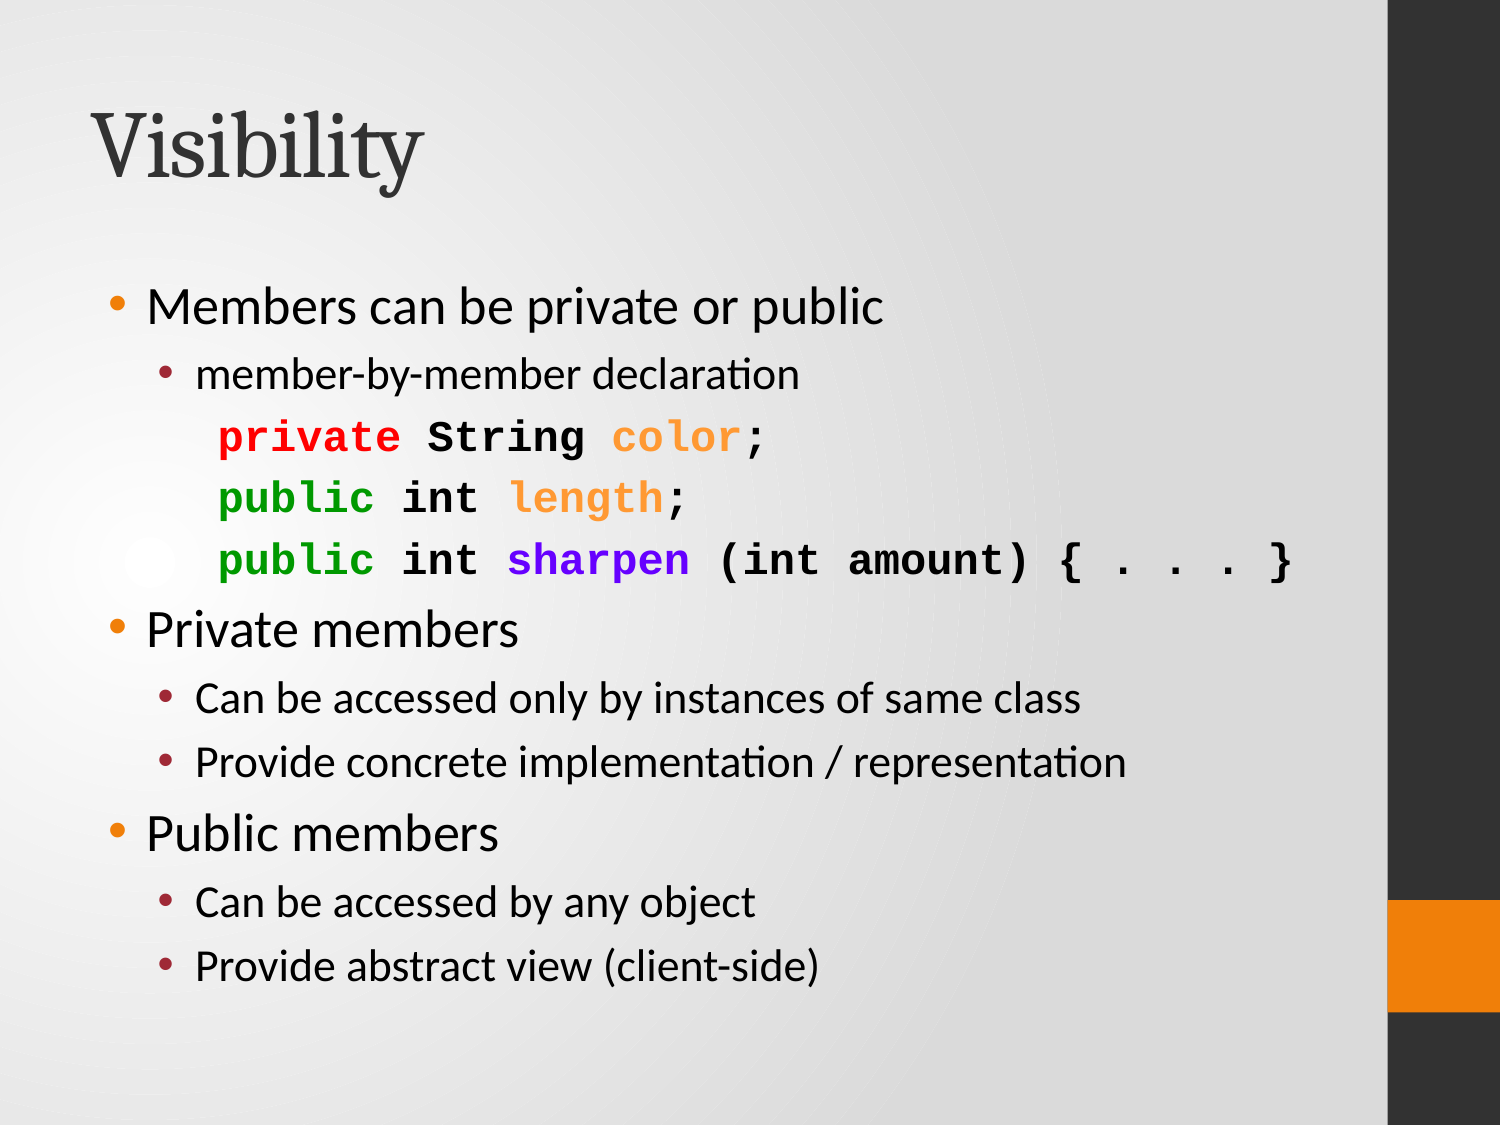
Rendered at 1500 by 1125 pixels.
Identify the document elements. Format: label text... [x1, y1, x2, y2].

list Members can be private or public member-by-member declaration private String color; public int length; public int sharpen (int amount) { . . . } Private members Can be accessed only by instances of same class Provide concrete implementation / representation Public members Can be accessed by any object Provide abstract view (client-side) [75, 262, 1325, 1050]
title Visibility [75, 45, 1325, 233]
